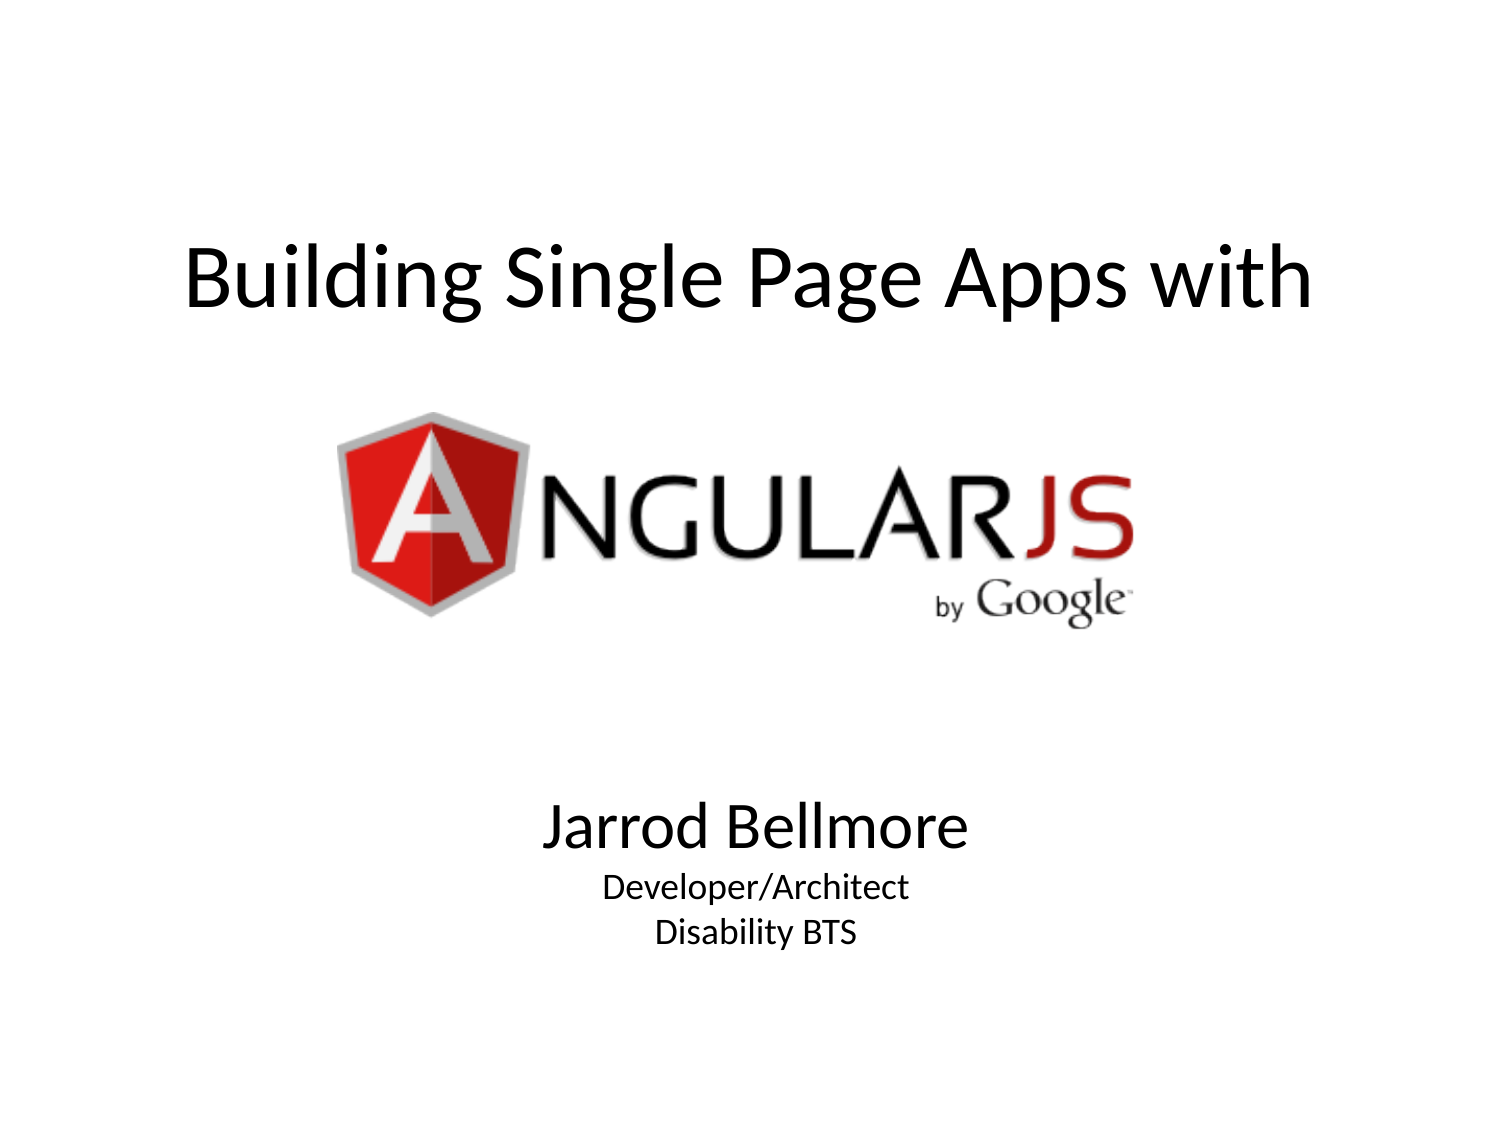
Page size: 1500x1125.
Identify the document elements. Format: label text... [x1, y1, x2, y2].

title Building Single Page Apps with [112, 149, 1388, 392]
text_box Jarrod Bellmore Developer/Architect Disability BTS [527, 774, 986, 960]
picture [337, 412, 1136, 638]
